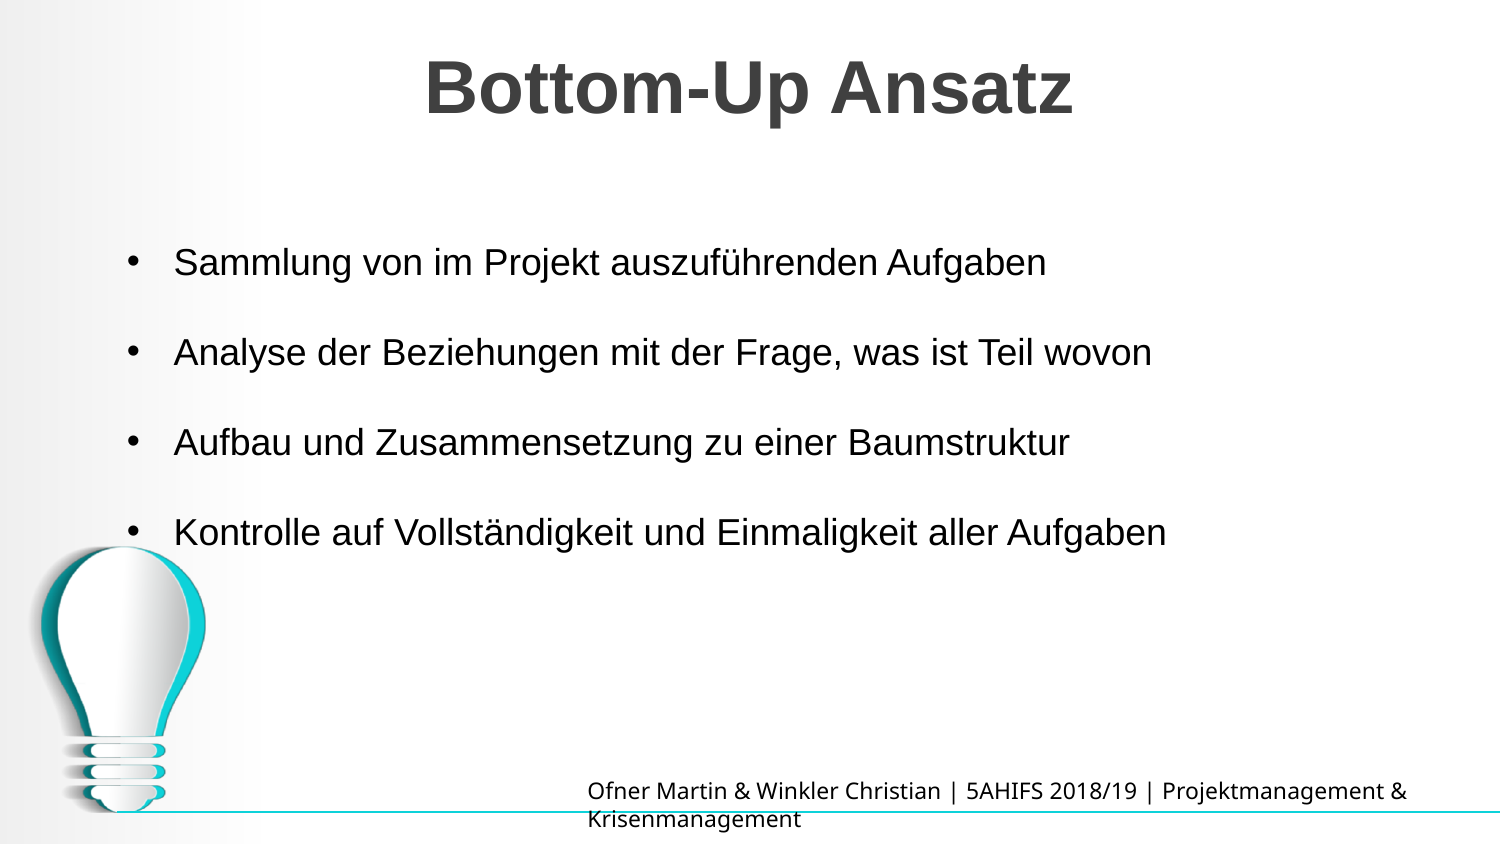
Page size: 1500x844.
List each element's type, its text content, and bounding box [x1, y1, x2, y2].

text_box Sammlung von im Projekt auszuführenden Aufgaben Analyse der Beziehungen mit der Frage, was ist Teil wovon Aufbau und Zusammensetzung zu einer Baumstruktur Kontrolle auf Vollständigkeit und Einmaligkeit aller Aufgaben [112, 185, 1376, 606]
picture [27, 546, 206, 813]
title Bottom-Up Ansatz [129, 20, 1371, 148]
